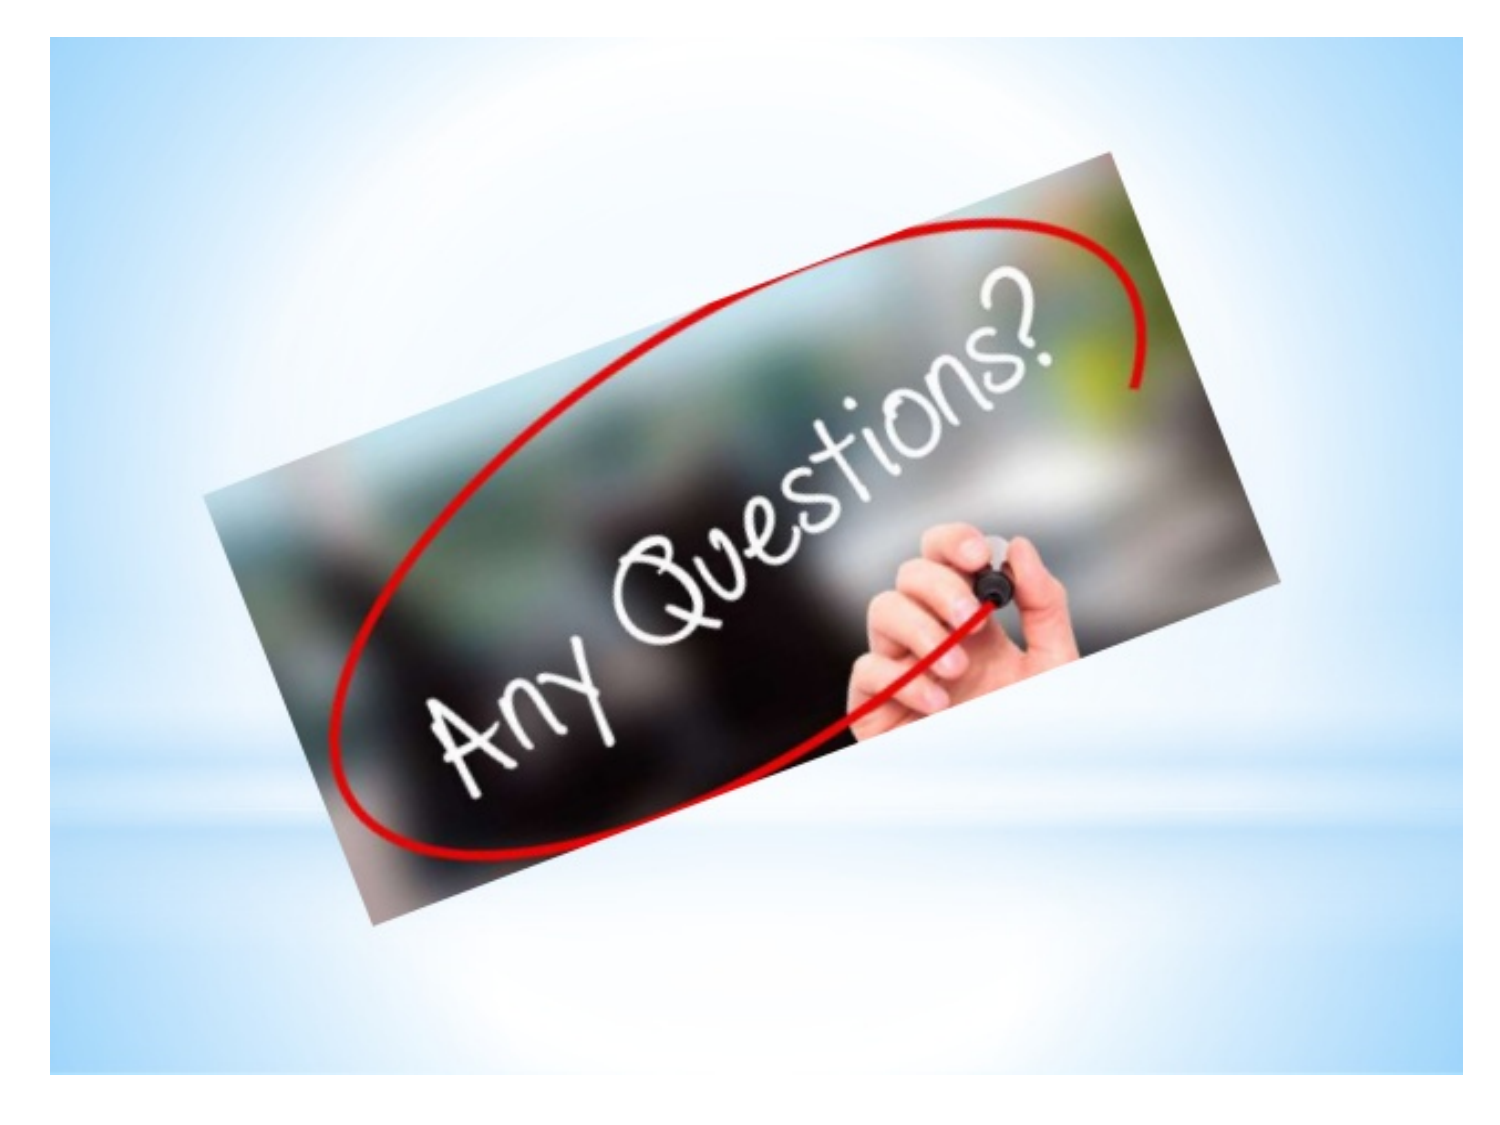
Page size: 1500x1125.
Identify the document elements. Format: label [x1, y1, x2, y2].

list [49, 37, 1463, 1076]
